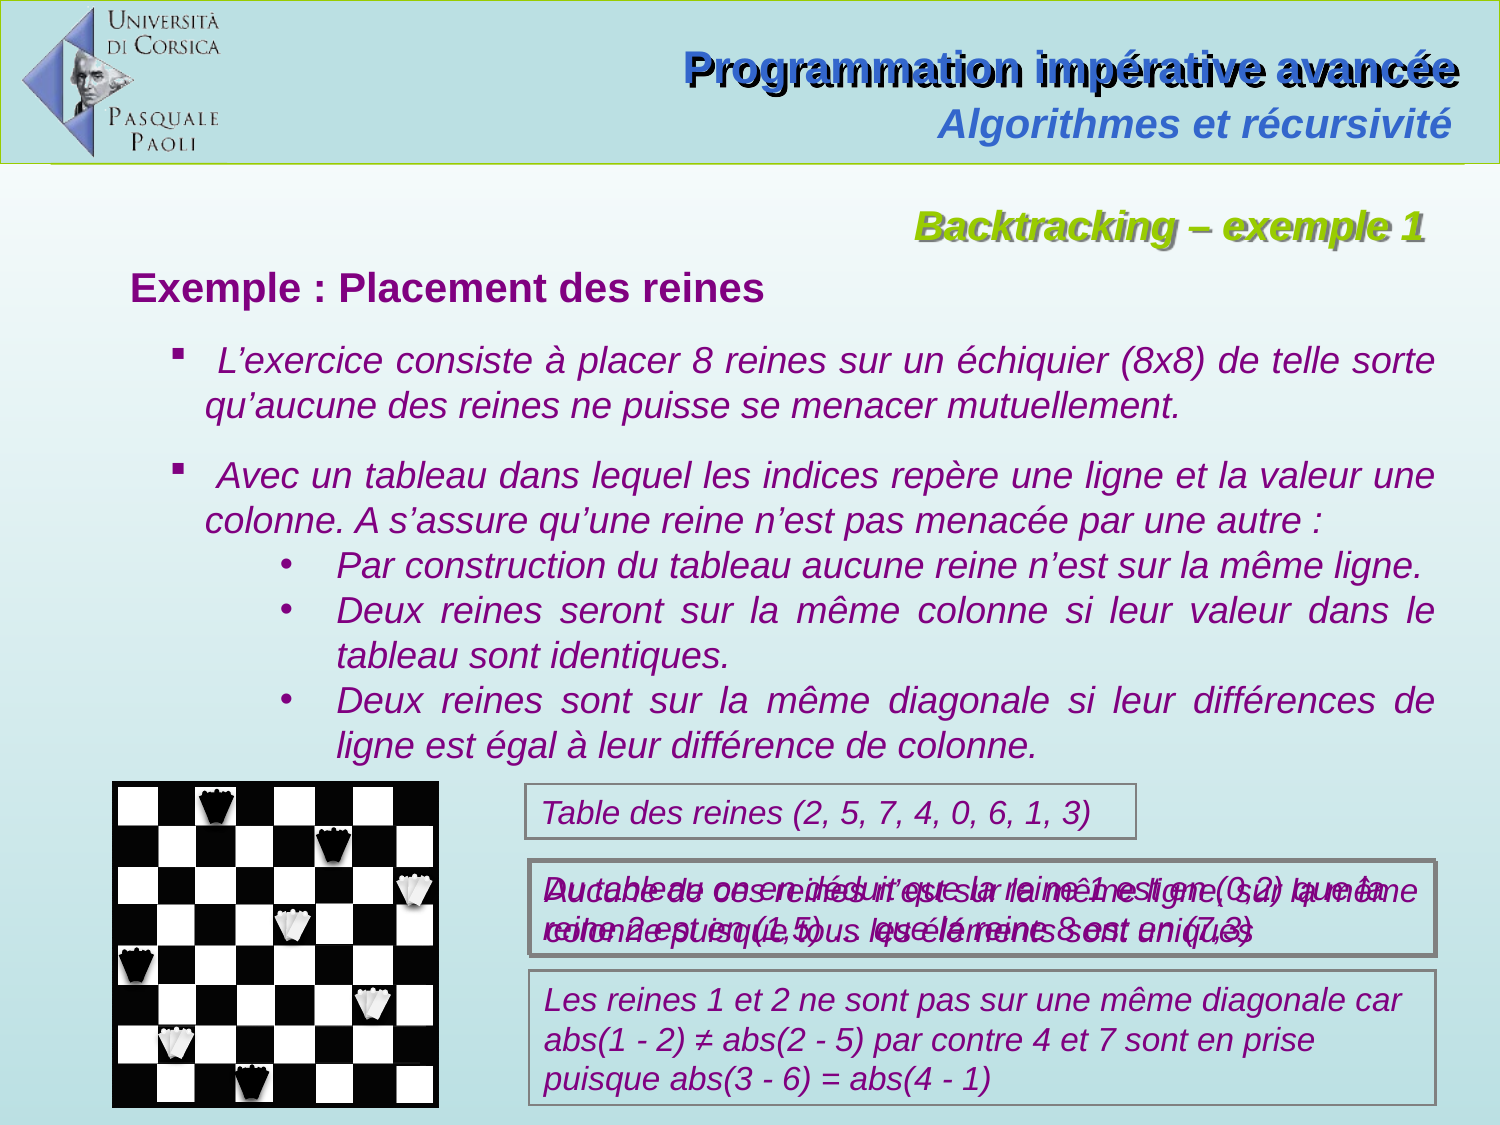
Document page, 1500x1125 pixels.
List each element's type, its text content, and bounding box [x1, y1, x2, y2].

text_box [0, 0, 1500, 164]
text_box Programmation impérative avancée [667, 29, 1472, 100]
text_box Les reines 1 et 2 ne sont pas sur une même diagonale car abs(1 - 2) ≠ abs(2 - 5) par contre 4 et 7 sont en prise puisque abs(3 - 6) = abs(4 - 1) [528, 970, 1436, 1105]
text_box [50, 163, 1465, 780]
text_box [111, 781, 439, 1108]
picture [21, 5, 221, 159]
text_box Du tableau on en déduit que la reine 1 est en (0,2) que la reine 2 est en (1,5) … que la reine 8 est en (7,3) [528, 859, 1435, 955]
text_box Table des reines (2, 5, 7, 4, 0, 6, 1, 3) [525, 787, 1137, 839]
text_box Aucune de ces reines n’est sur la même ligne, sur la même colonne puisque tous les éléments sont uniques [530, 862, 1437, 957]
text_box Algorithmes et récursivité [922, 89, 1468, 155]
